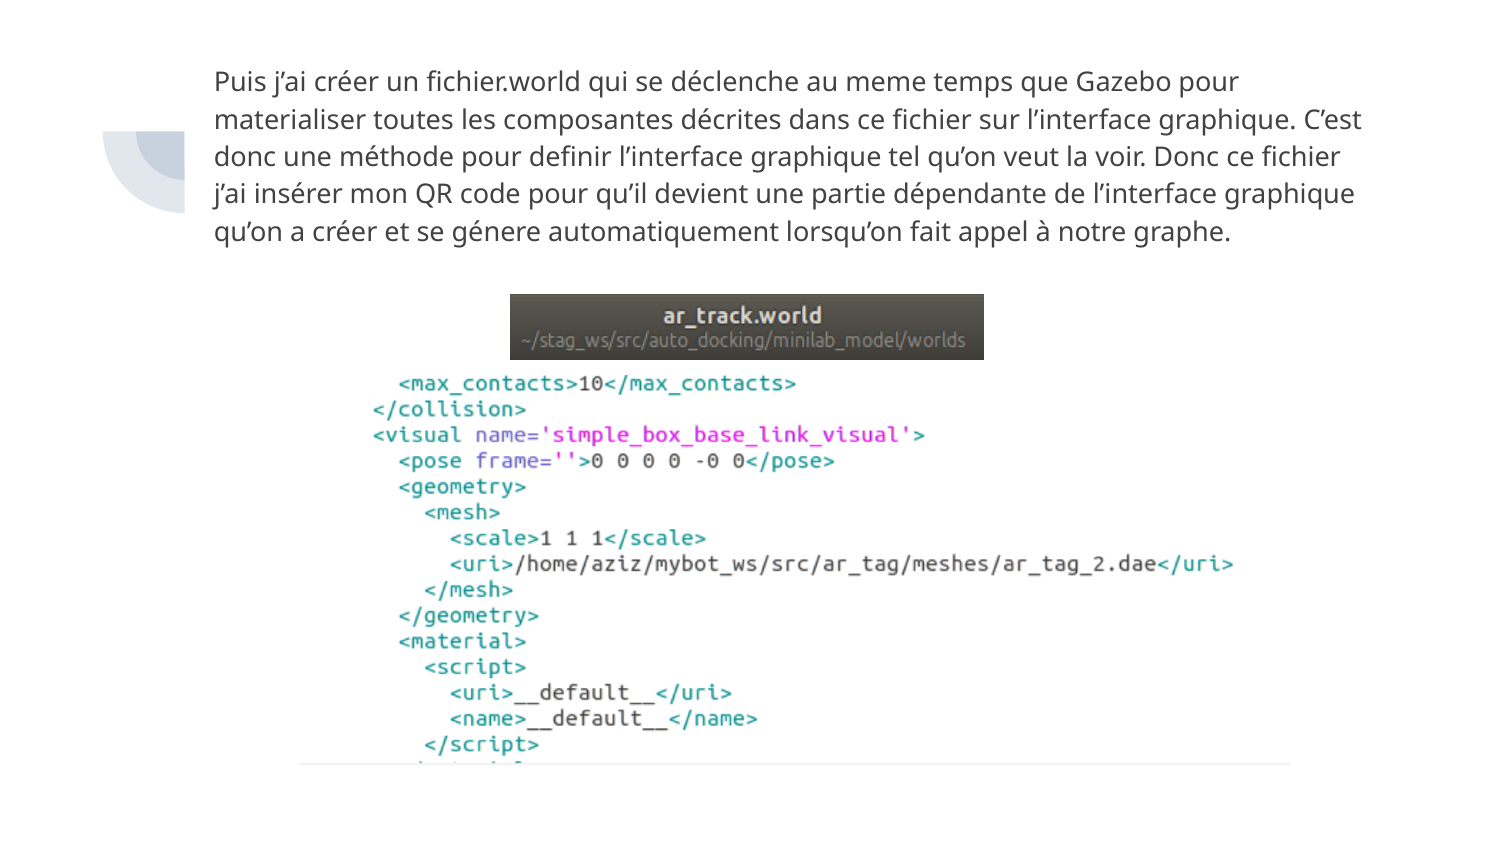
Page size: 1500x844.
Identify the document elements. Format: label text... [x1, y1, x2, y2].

text_box Puis j’ai créer un fichier.world qui se déclenche au meme temps que Gazebo pour materialiser toutes les composantes décrites dans ce fichier sur l’interface graphique. C’est donc une méthode pour definir l’interface graphique tel qu’on veut la voir. Donc ce fichier j’ai insérer mon QR code pour qu’il devient une partie dépendante de l’interface graphique qu’on a créer et se génere automatiquement lorsqu’on fait appel à notre graphe. [213, 60, 1367, 477]
picture [509, 294, 984, 360]
picture [299, 374, 1291, 765]
